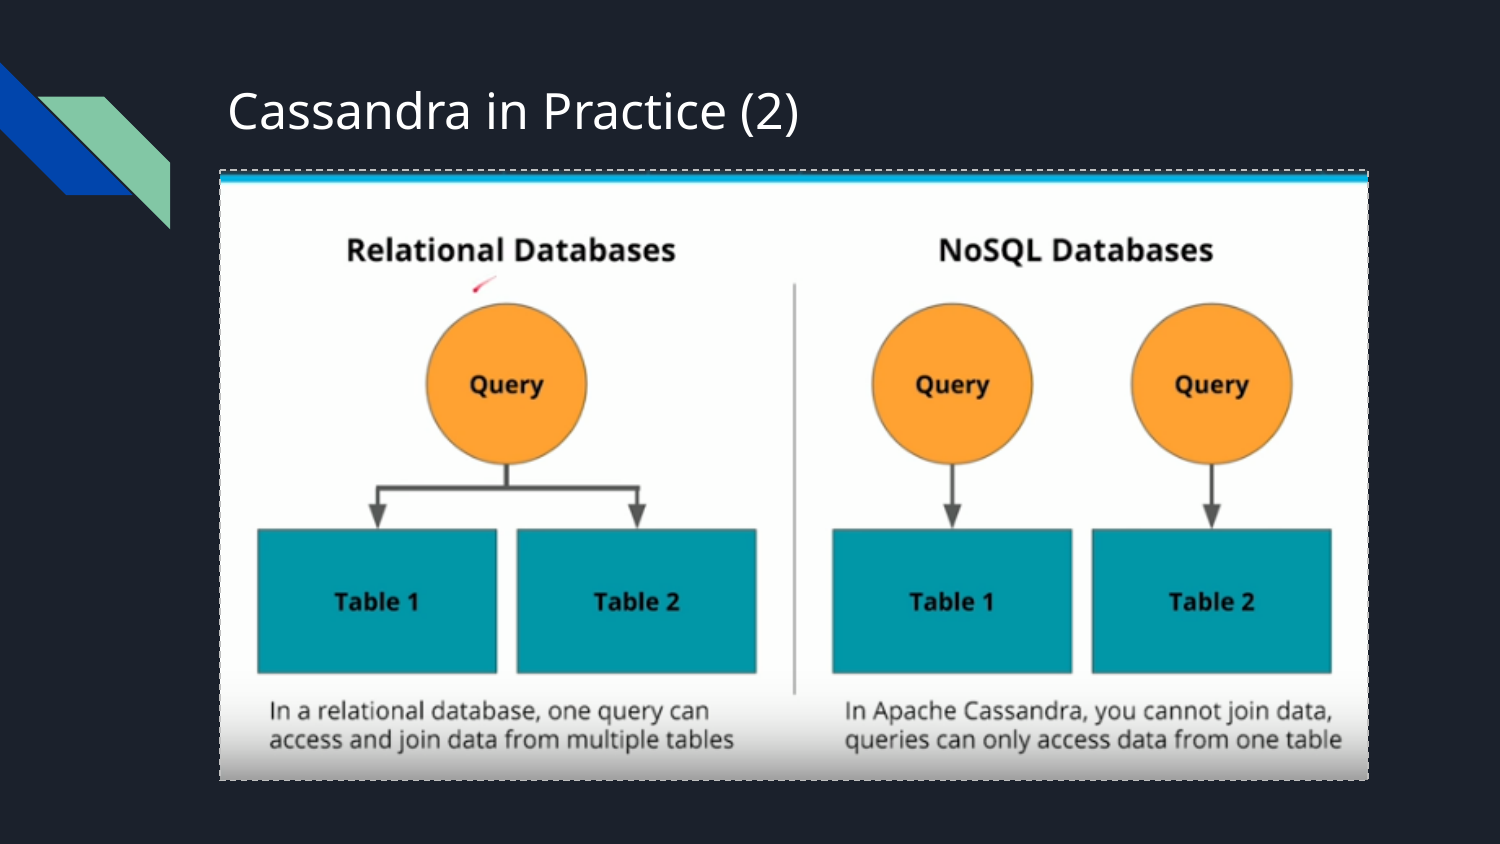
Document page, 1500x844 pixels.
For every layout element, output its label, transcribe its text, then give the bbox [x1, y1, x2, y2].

picture [220, 182, 1368, 781]
picture [220, 170, 1368, 176]
title Cassandra in Practice (2) [212, 64, 1368, 215]
